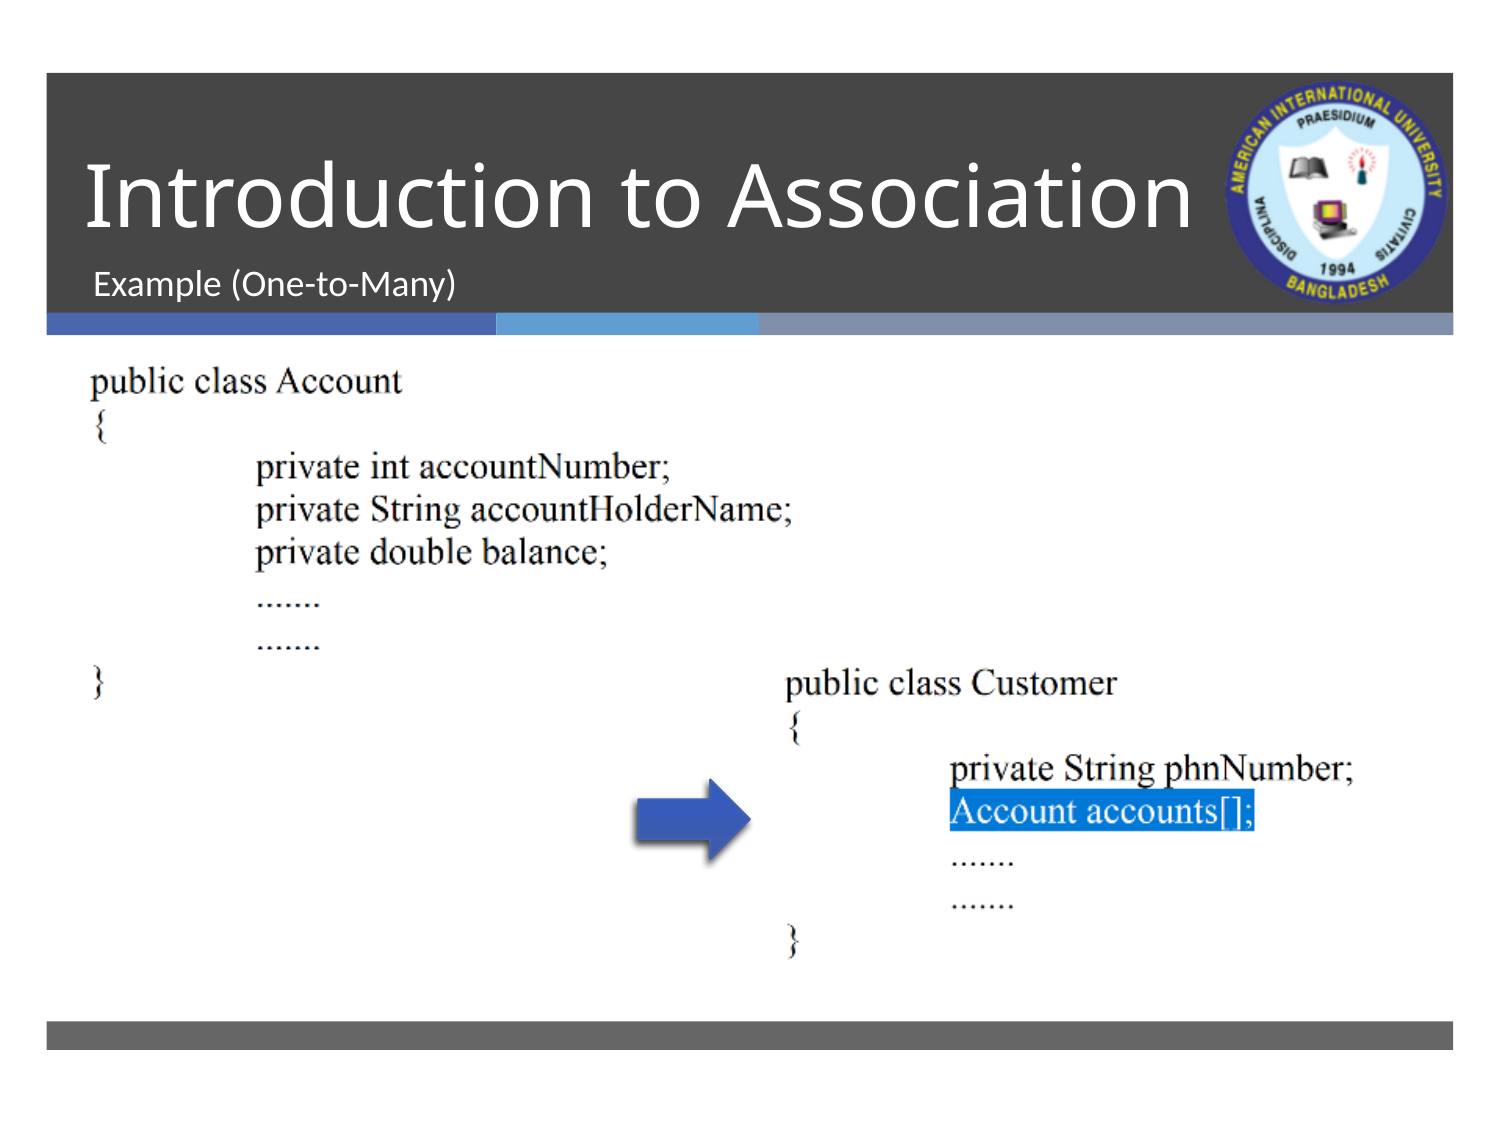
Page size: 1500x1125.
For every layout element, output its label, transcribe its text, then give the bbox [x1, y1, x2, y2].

text_box [637, 778, 751, 860]
subtitle Example (One-to-Many) [78, 251, 1351, 331]
picture [1351, 75, 1454, 310]
picture [83, 361, 1365, 971]
title Introduction to Association [69, 73, 1351, 253]
